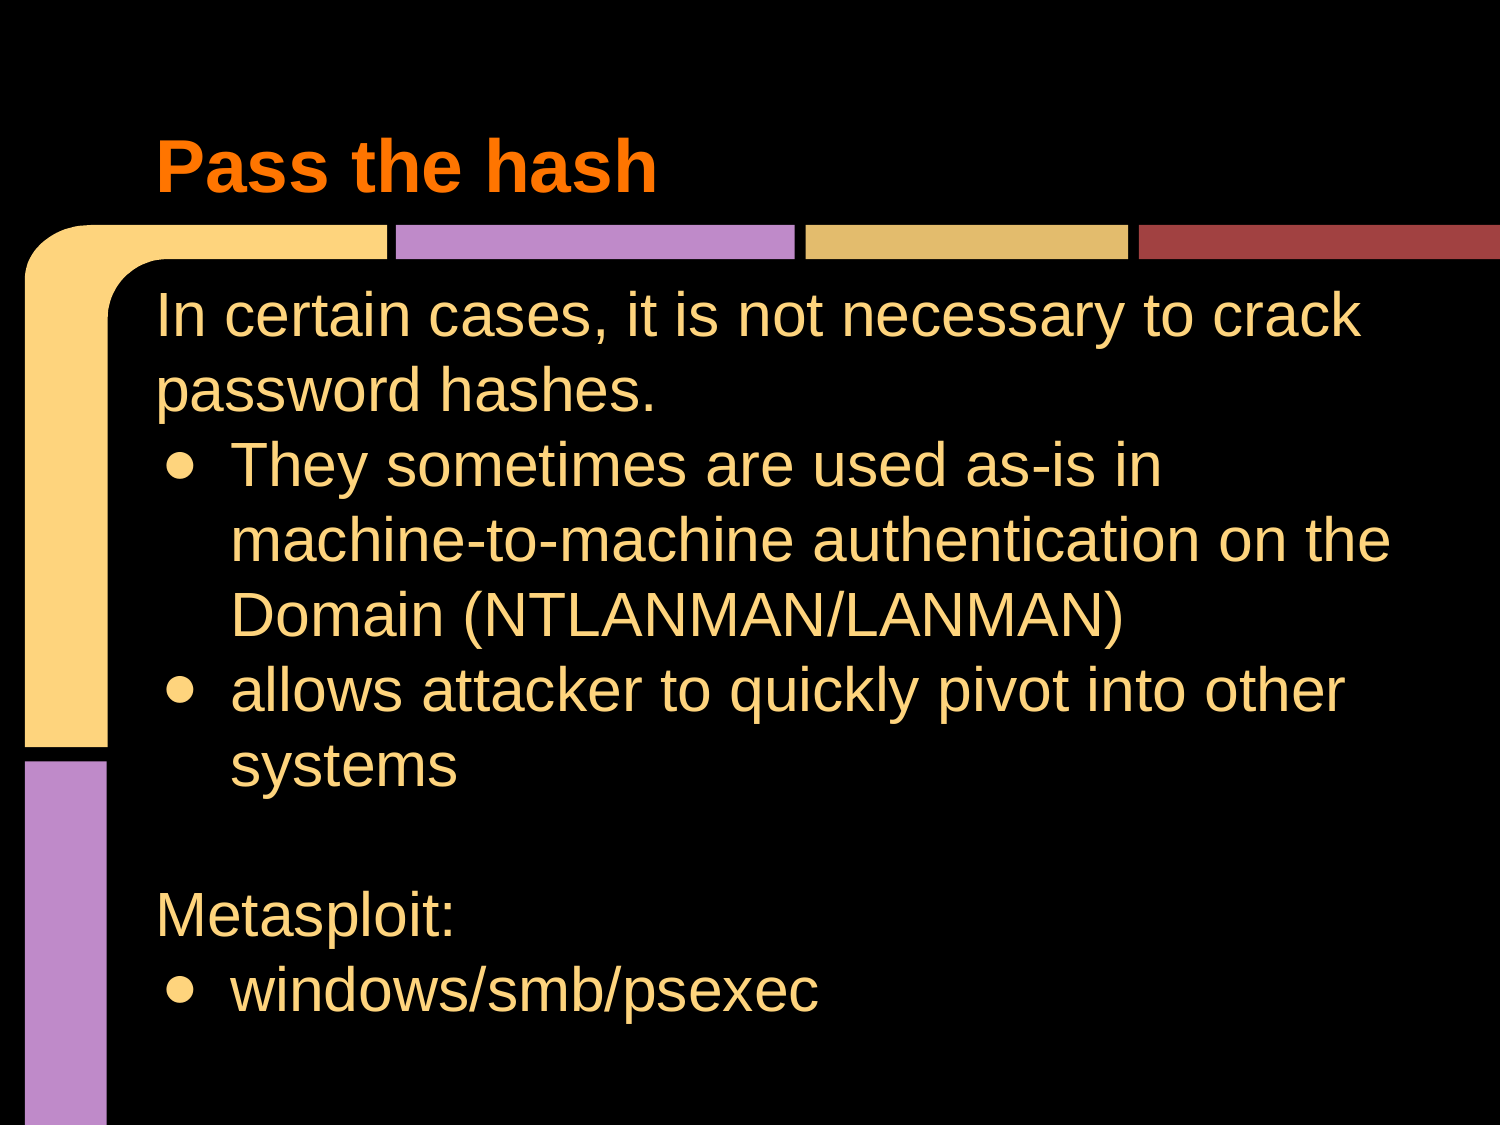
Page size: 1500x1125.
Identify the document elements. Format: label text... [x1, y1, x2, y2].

title Pass the hash [140, 35, 1425, 223]
list In certain cases, it is not necessary to crack password hashes. They sometimes are used as-is in machine-to-machine authentication on the Domain (NTLANMAN/LANMAN) allows attacker to quickly pivot into other systems Metasploit: windows/smb/psexec [140, 259, 1425, 1078]
